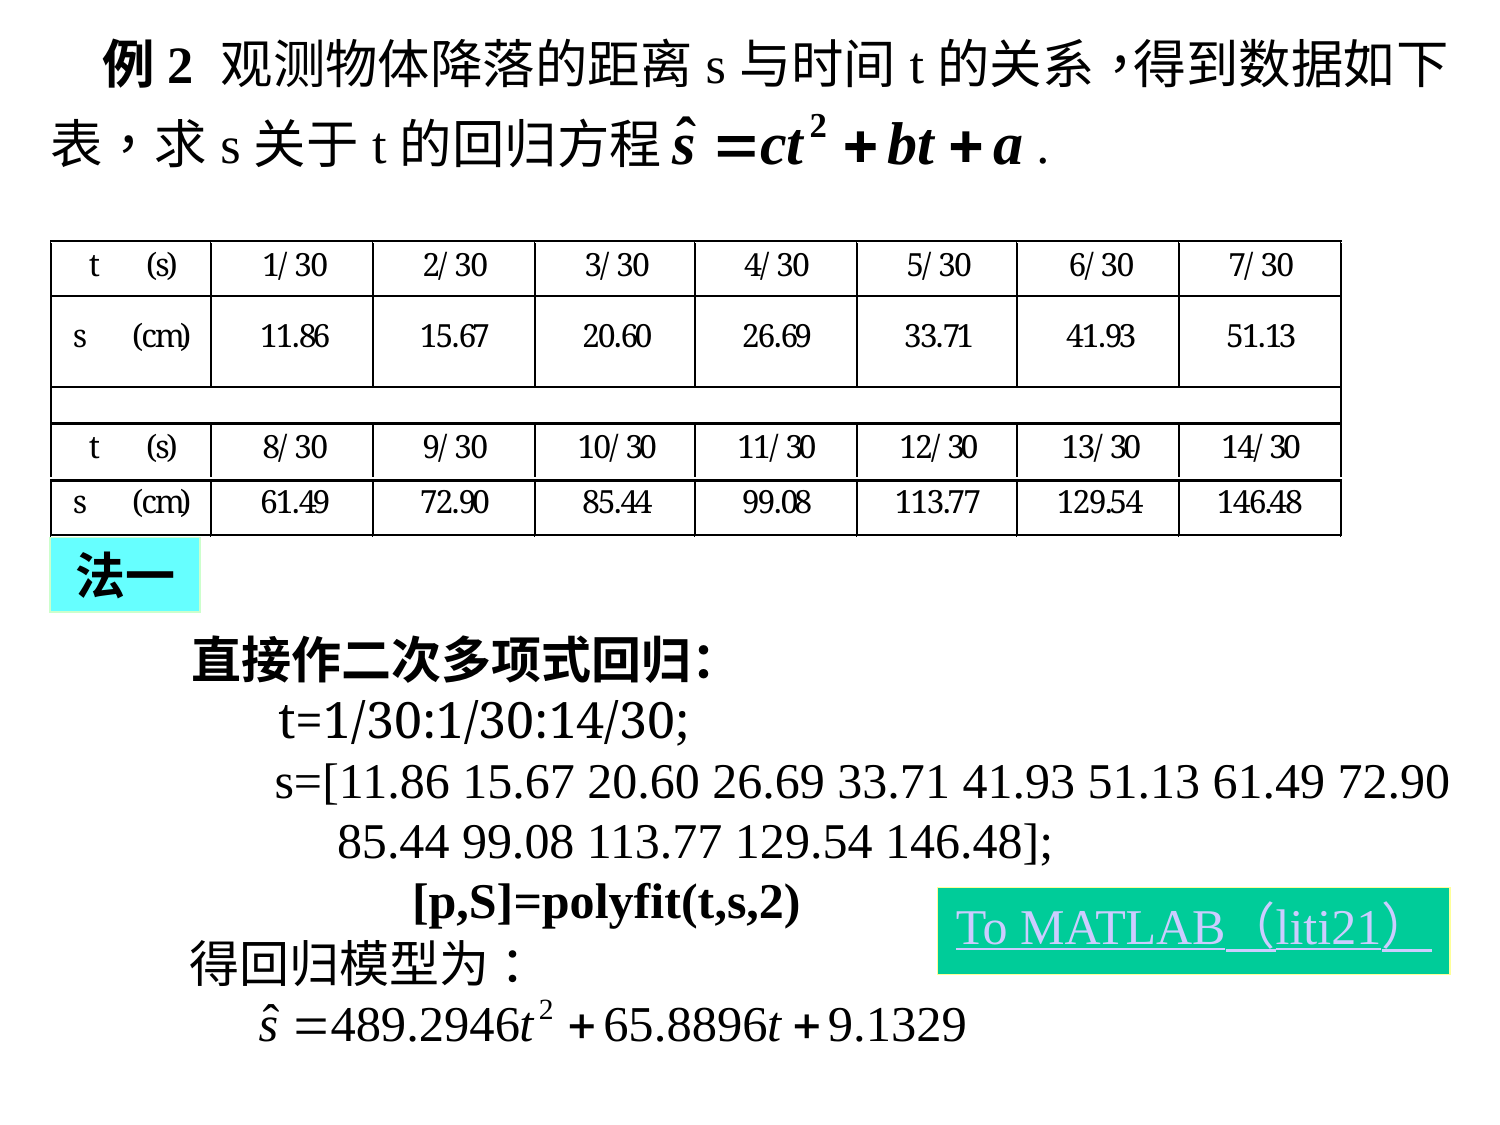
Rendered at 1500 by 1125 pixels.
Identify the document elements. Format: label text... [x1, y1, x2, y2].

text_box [174, 924, 976, 1055]
text_box To MATLAB（liti21） [937, 887, 1450, 975]
text_box 法一 [49, 580, 200, 613]
text_box 直接作二次多项式回归： t=1/30:1/30:14/30; s=[11.86 15.67 20.60 26.69 33.71 41.93 51.13 61.49 72.90 85.44 99.08 113.77 129.54 146.48]; [p,S]=polyfit(t,s,2) [97, 621, 1500, 937]
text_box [49, 240, 1400, 574]
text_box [49, 30, 1449, 221]
